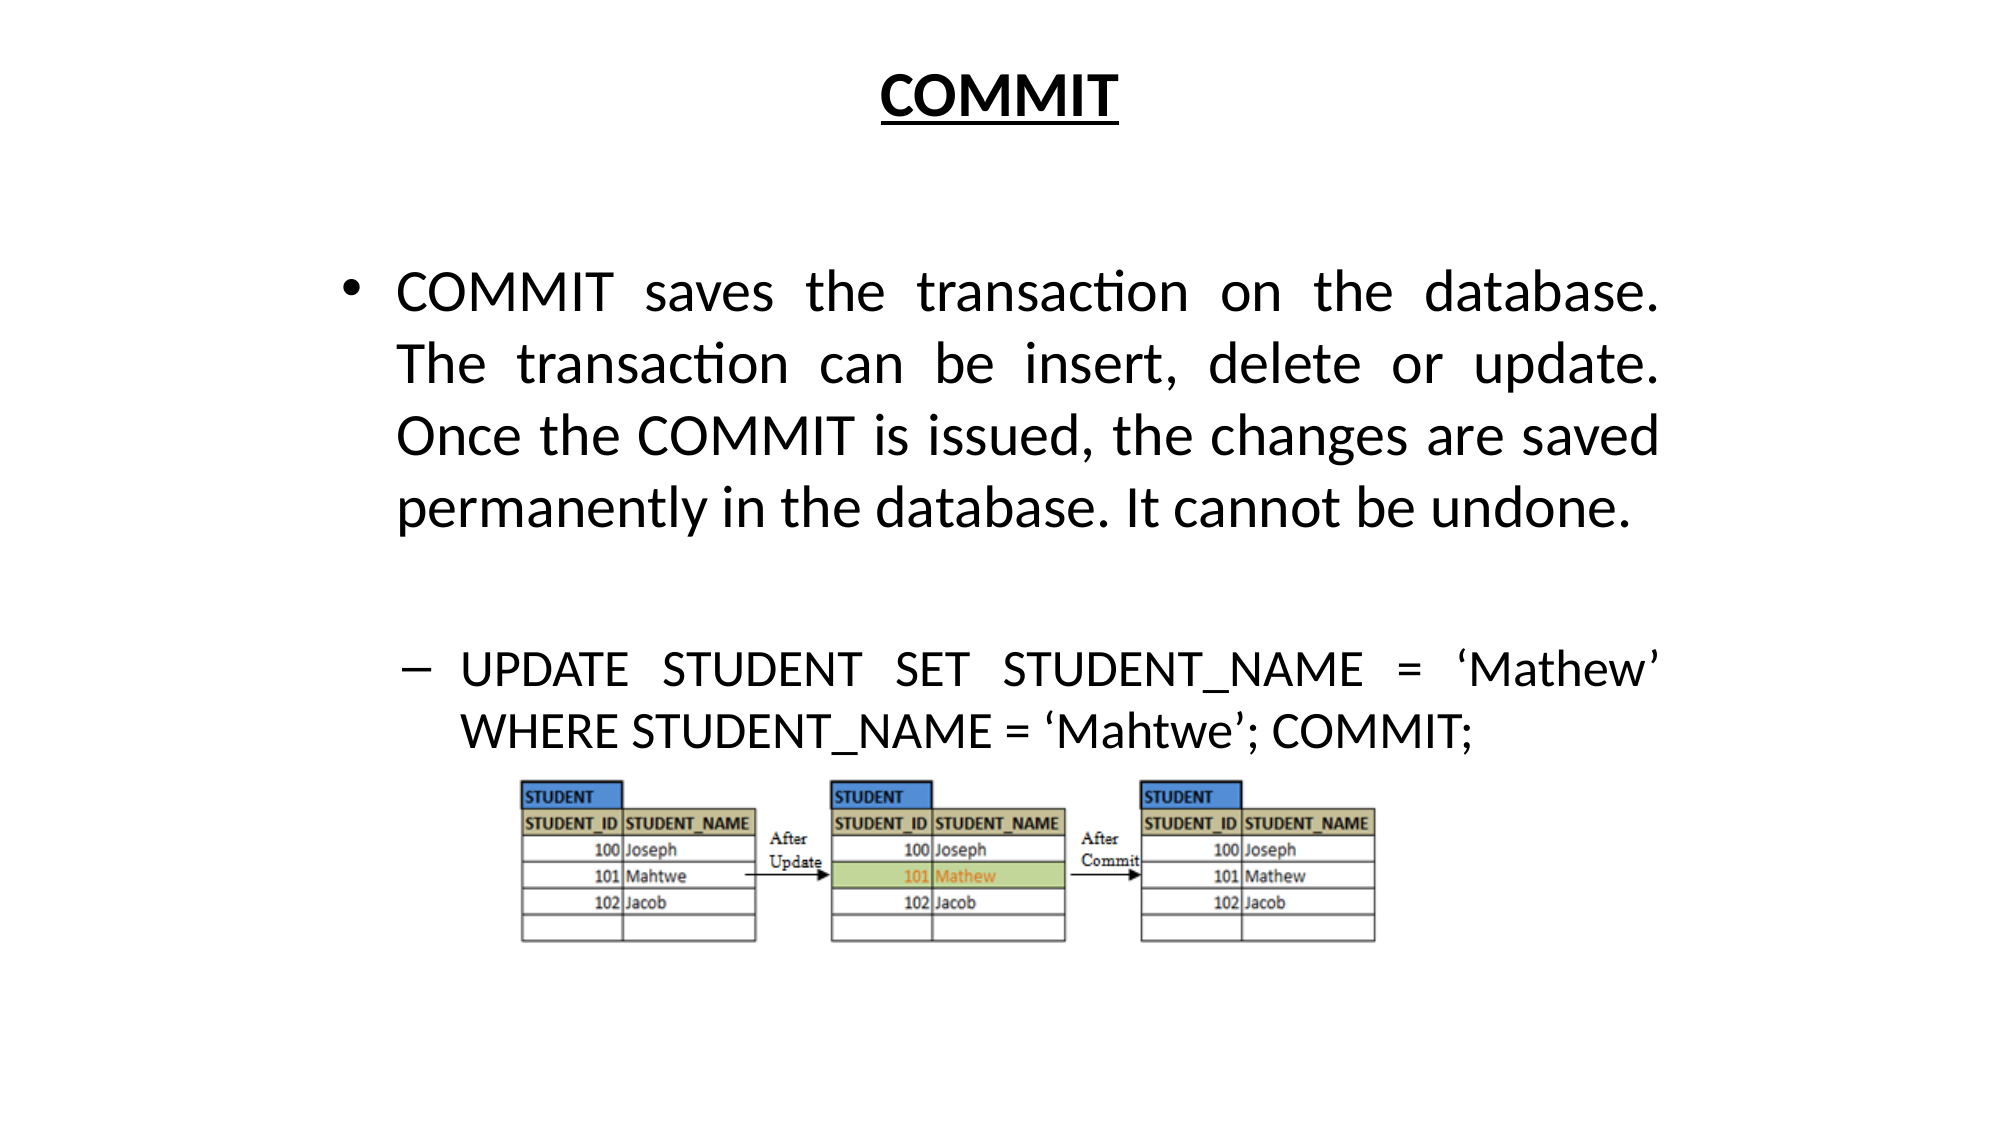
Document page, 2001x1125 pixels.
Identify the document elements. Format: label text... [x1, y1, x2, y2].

picture [515, 762, 1382, 969]
list COMMIT saves the transaction on the database. The transaction can be insert, delete or update. Once the COMMIT is issued, the changes are saved permanently in the database. It cannot be undone. UPDATE STUDENT SET STUDENT_NAME = ‘Mathew’ WHERE STUDENT_NAME = ‘Mahtwe’; COMMIT; [326, 243, 1677, 776]
title COMMIT [324, 45, 1675, 138]
